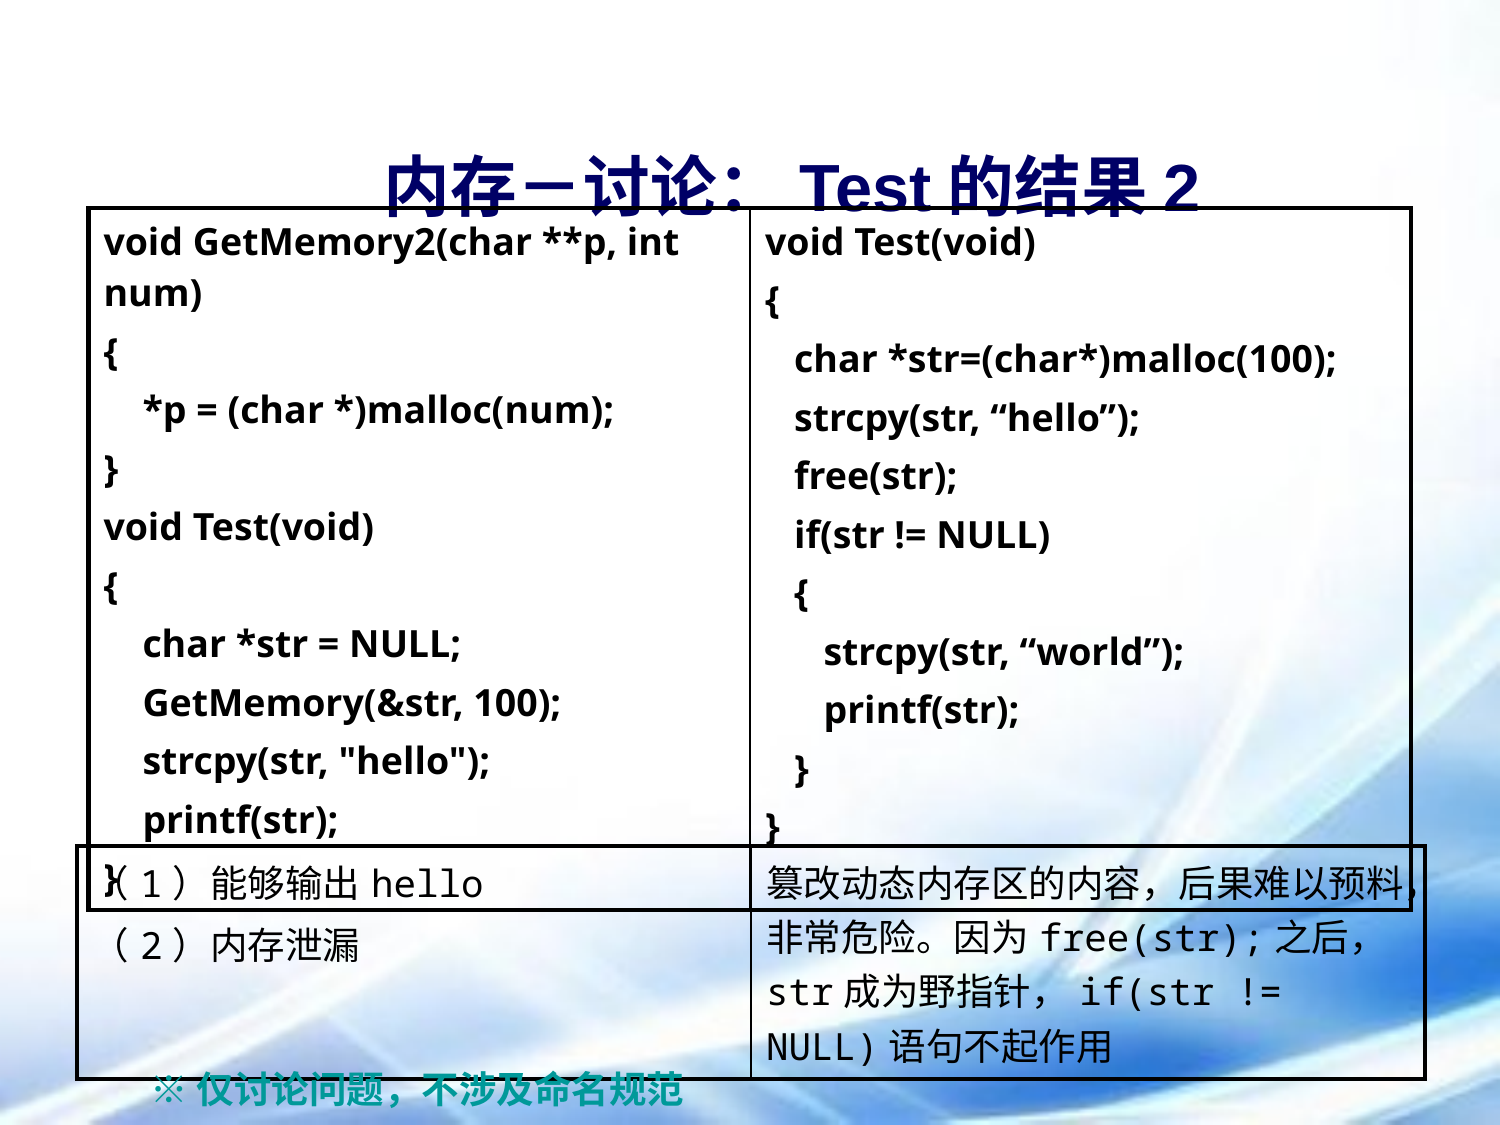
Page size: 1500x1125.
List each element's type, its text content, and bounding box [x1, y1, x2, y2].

picture [0, 0, 1500, 1125]
table_header （1）能够输出hello （2）内存泄漏 [79, 848, 750, 1077]
title 内存－讨论：Test的结果2 [159, 136, 1426, 233]
table_header void GetMemory2(char **p, int num) { *p = (char *)malloc(num); } void Test(void) { char *str = NULL; GetMemory(&str, 100); strcpy(str, "hello"); printf(str); } [91, 210, 749, 844]
text_box ※仅讨论问题，不涉及命名规范 [135, 1058, 1223, 1119]
table_header void Test(void) { char *str=(char*)malloc(100); strcpy(str, “hello”); free(str); if(str != NULL) { strcpy(str, “world”); printf(str); } } [751, 210, 1409, 844]
table_header 篡改动态内存区的内容，后果难以预料，非常危险。因为free(str);之后，str成为野指针，if(str != NULL)语句不起作用 [752, 848, 1423, 1077]
